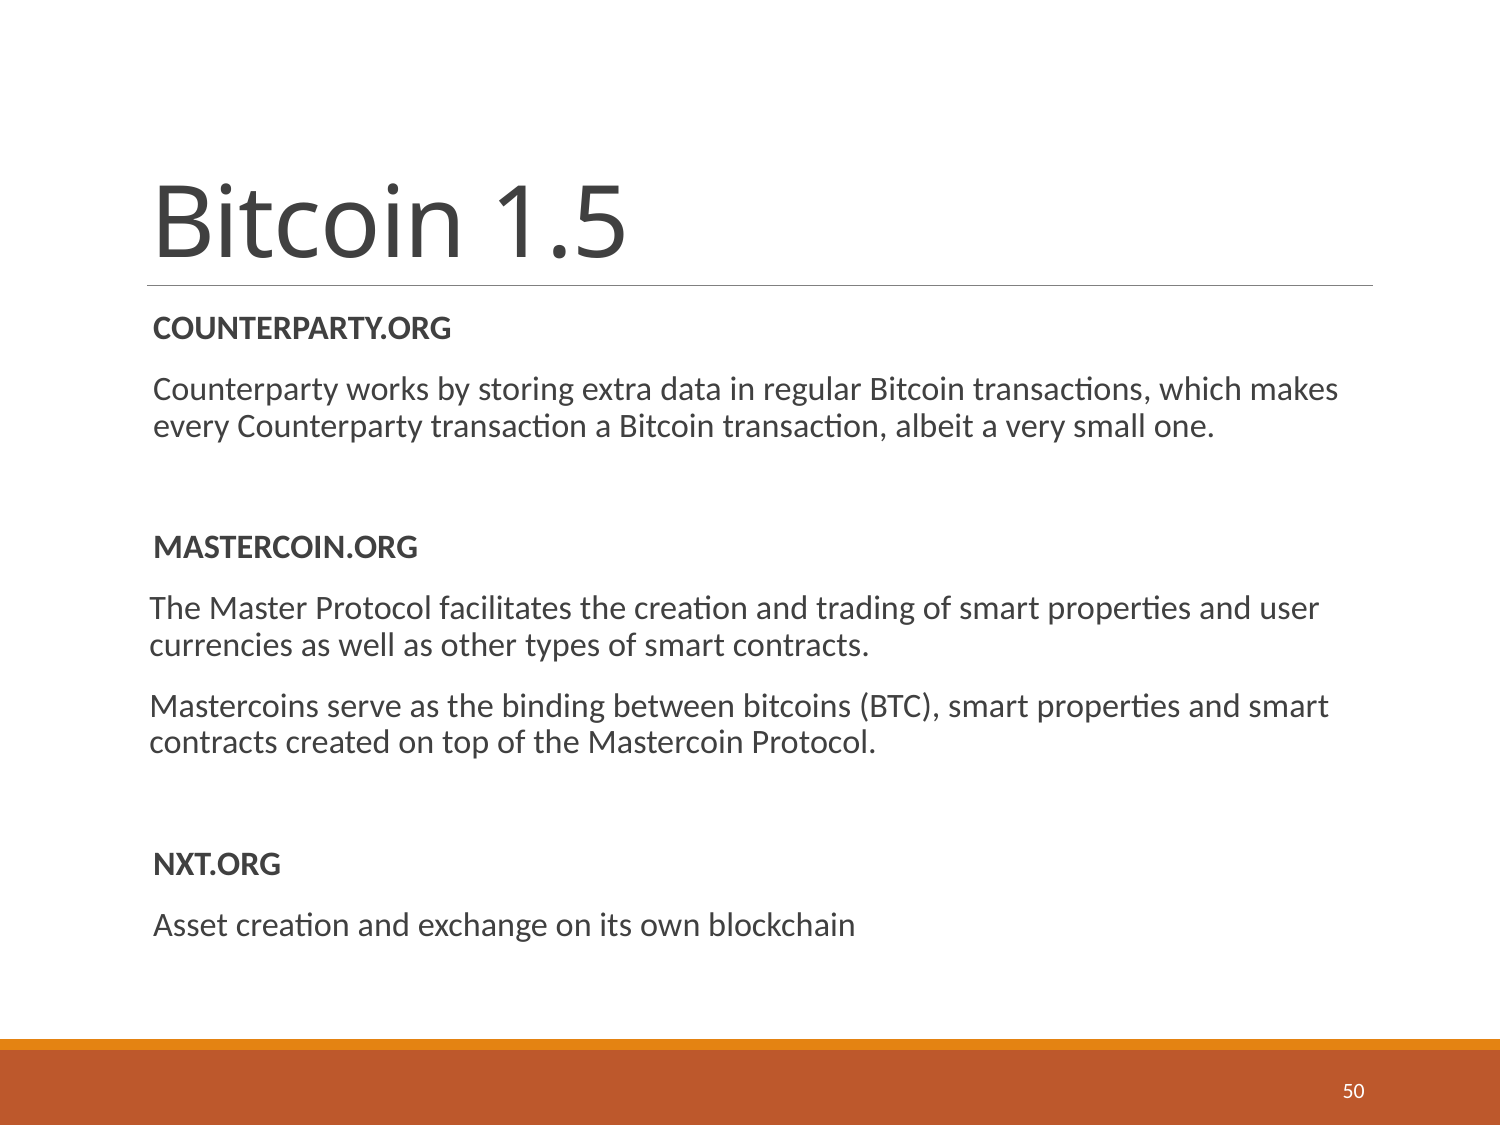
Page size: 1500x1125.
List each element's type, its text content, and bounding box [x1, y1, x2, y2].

slide_number 49 [1218, 1059, 1380, 1120]
title Bitcoin 1.5 [135, 47, 1373, 285]
list COUNTERPARTY.ORG Counterparty works by storing extra data in regular Bitcoin transactions, which makes every Counterparty transaction a Bitcoin transaction, albeit a very small one. MASTERCOIN.ORG The Master Protocol facilitates the creation and trading of smart properties and user currencies as well as other types of smart contracts. Mastercoins serve as the binding between bitcoins (BTC), smart properties and smart contracts created on top of the Mastercoin Protocol. NXT.ORG Asset creation and exchange on its own blockchain [135, 302, 1373, 963]
